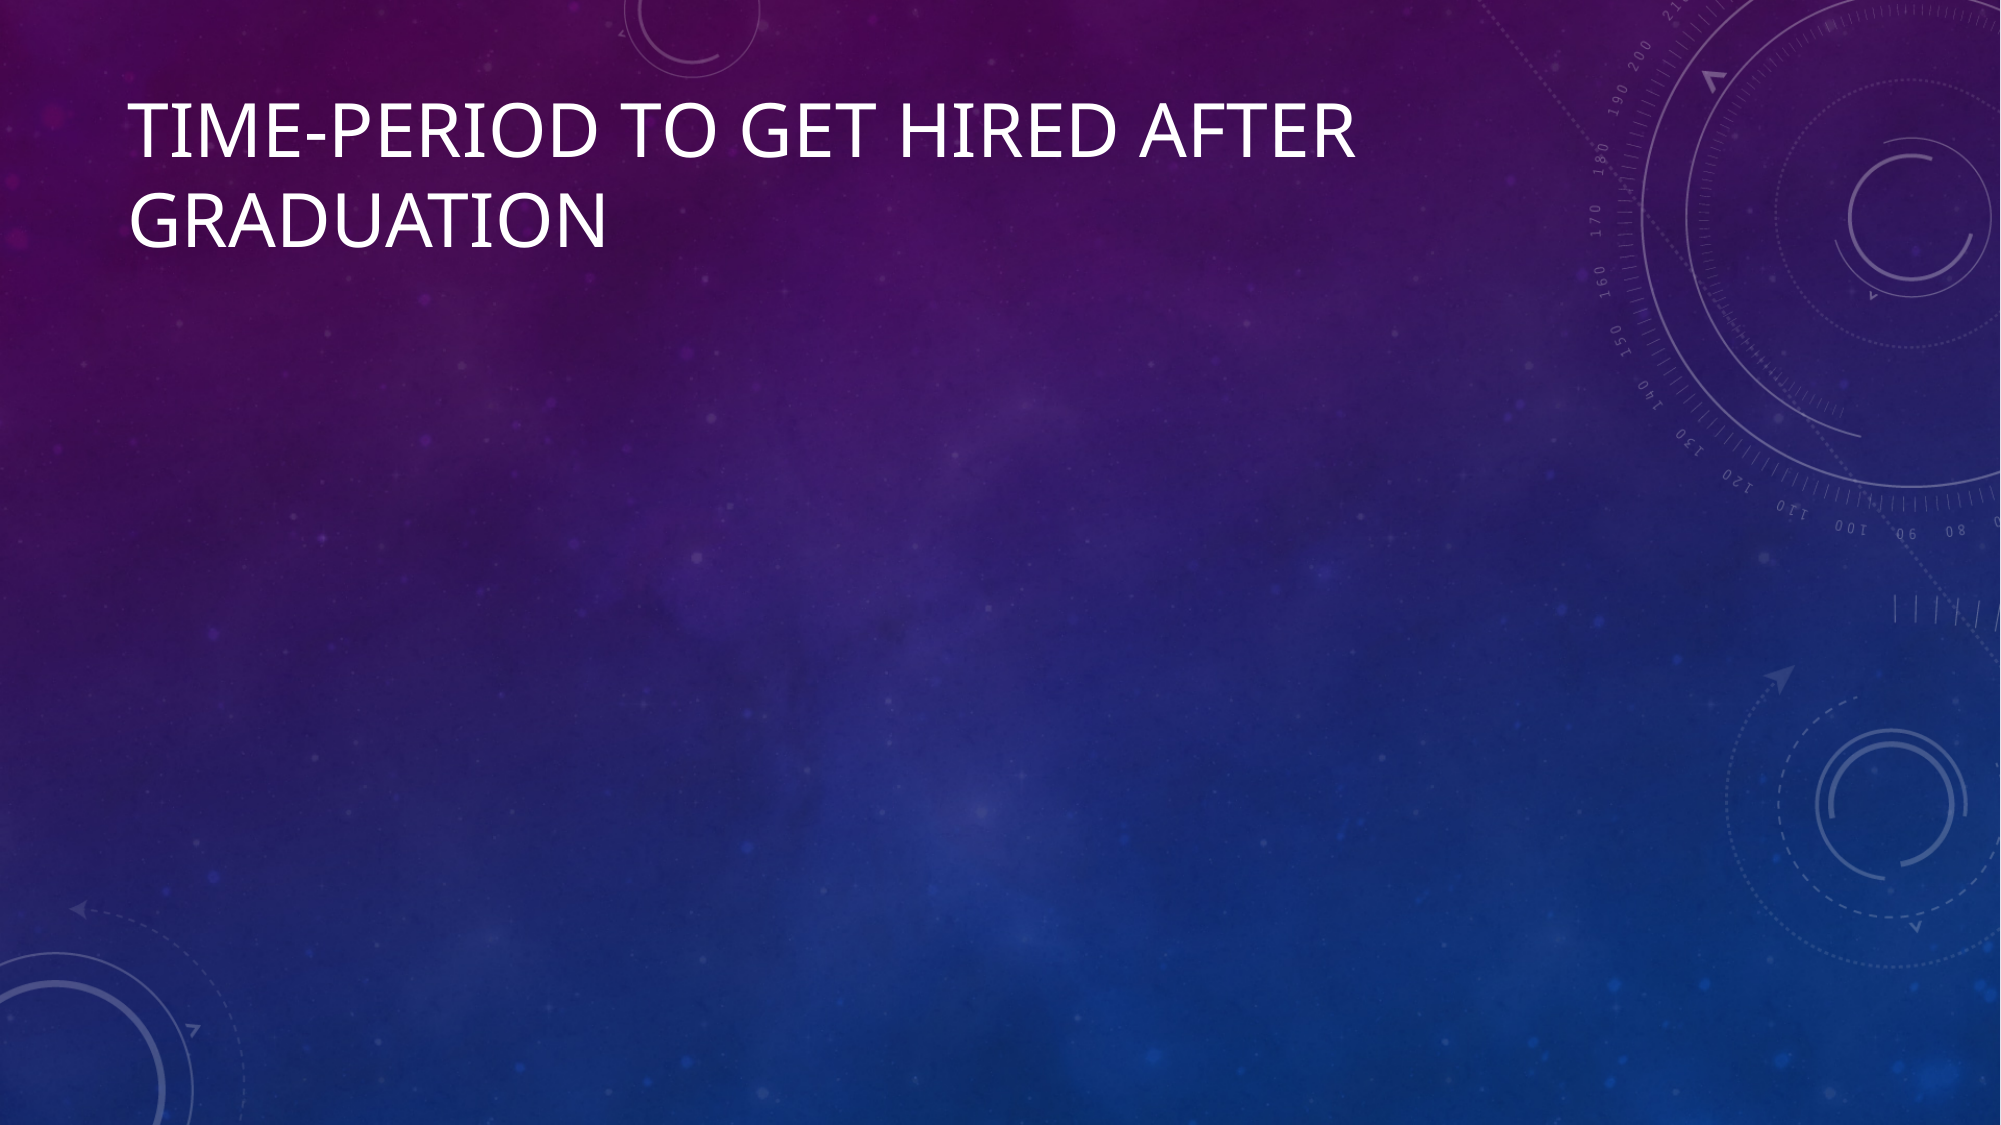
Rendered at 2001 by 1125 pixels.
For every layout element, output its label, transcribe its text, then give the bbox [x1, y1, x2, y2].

title Time-period to get hired after graduation [112, 99, 1775, 245]
picture [0, 0, 2001, 1125]
